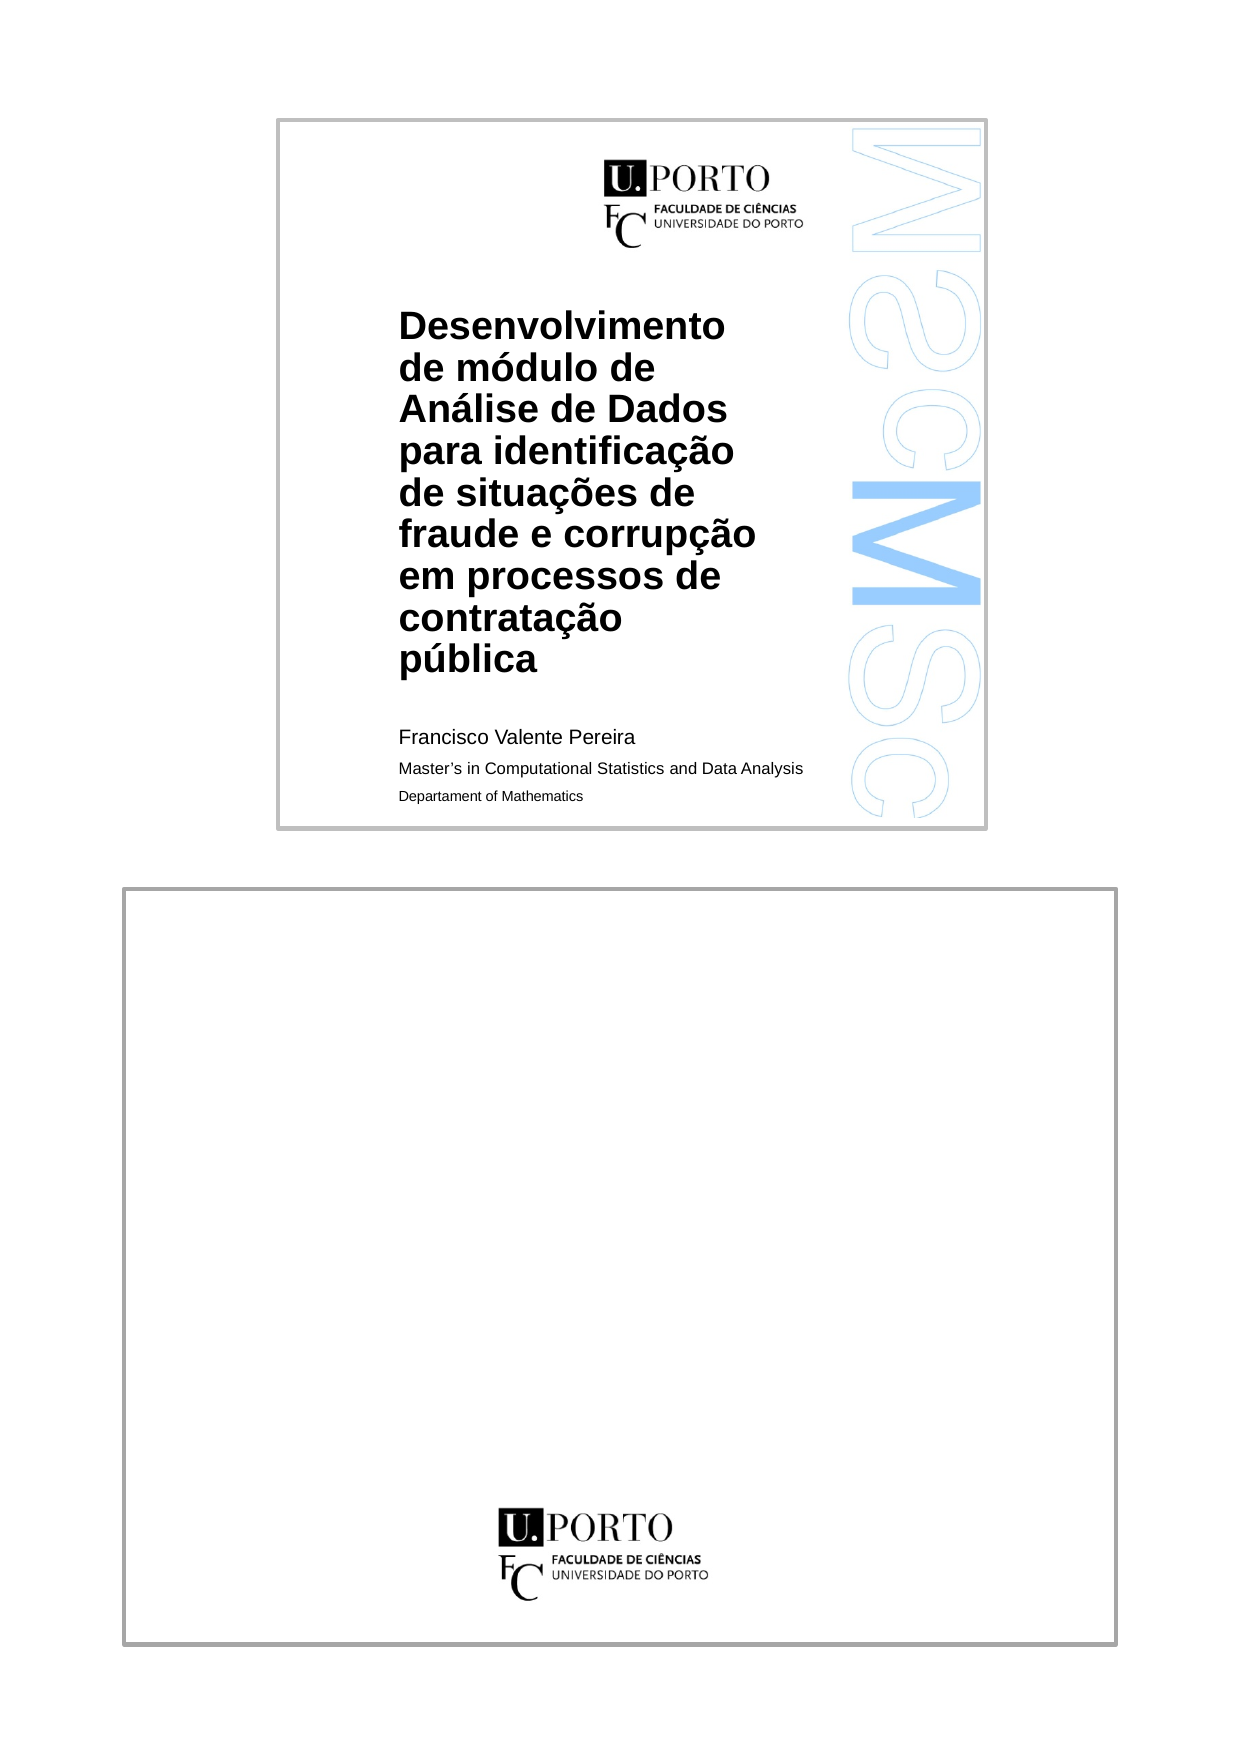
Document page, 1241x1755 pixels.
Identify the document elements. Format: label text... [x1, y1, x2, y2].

text_box [122, 887, 1118, 1647]
text_box Desenvolvimento de módulo de Análise de Dados para identificação de situações de fraude e corrupção em processos de contratação pública Francisco Valente Pereira Master’s in Computational Statistics and Data Analysis Departament of Mathematics [383, 298, 844, 812]
picture [596, 132, 821, 280]
picture [489, 1479, 727, 1635]
picture [844, 120, 982, 819]
text_box [276, 118, 988, 831]
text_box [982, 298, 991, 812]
